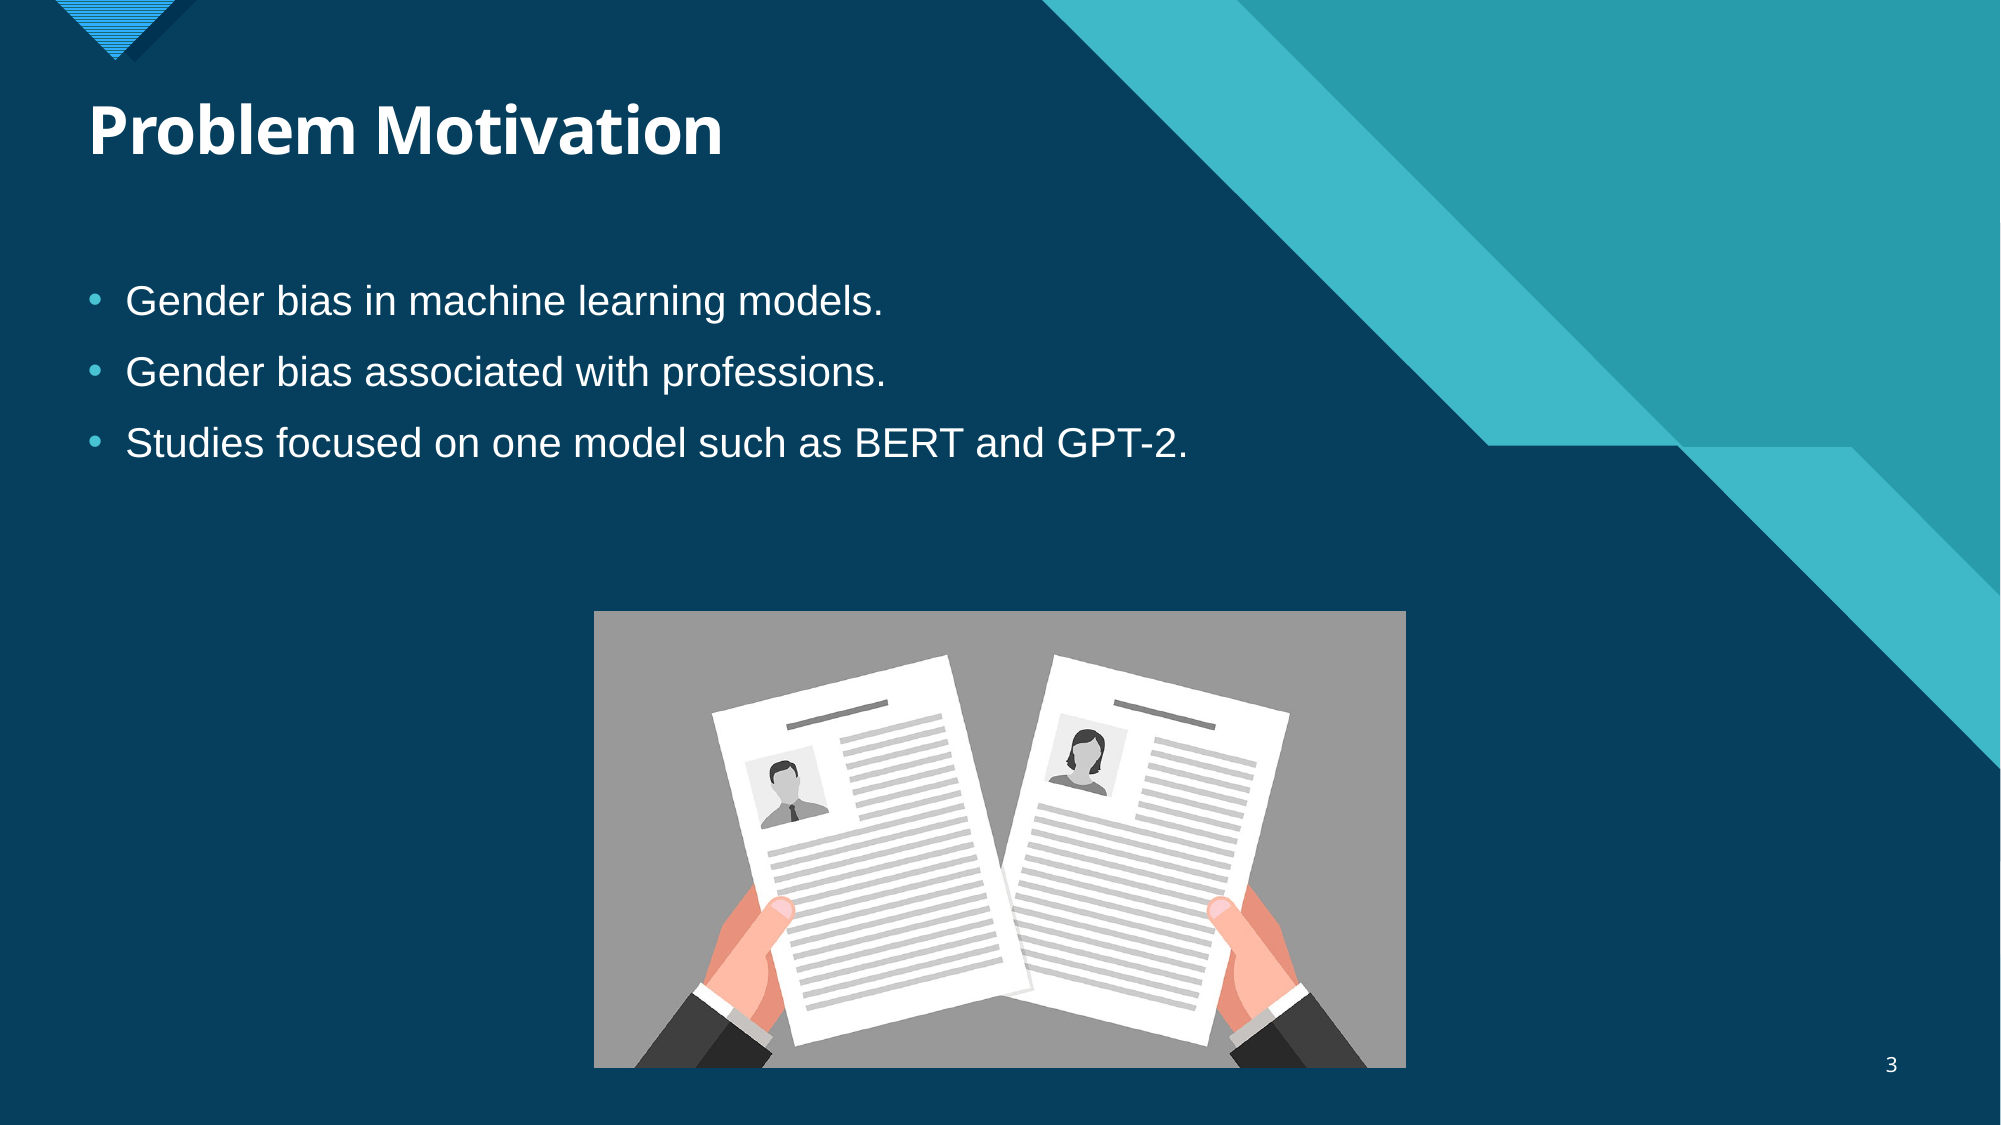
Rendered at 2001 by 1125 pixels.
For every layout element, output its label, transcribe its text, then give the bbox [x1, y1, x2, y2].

picture [595, 612, 1405, 1067]
list Gender bias in machine learning models. Gender bias associated with professions. Studies focused on one model such as BERT and GPT-2. [72, 266, 1271, 1015]
slide_number 3 [1845, 1035, 1913, 1096]
title Problem Motivation [72, 89, 1913, 177]
